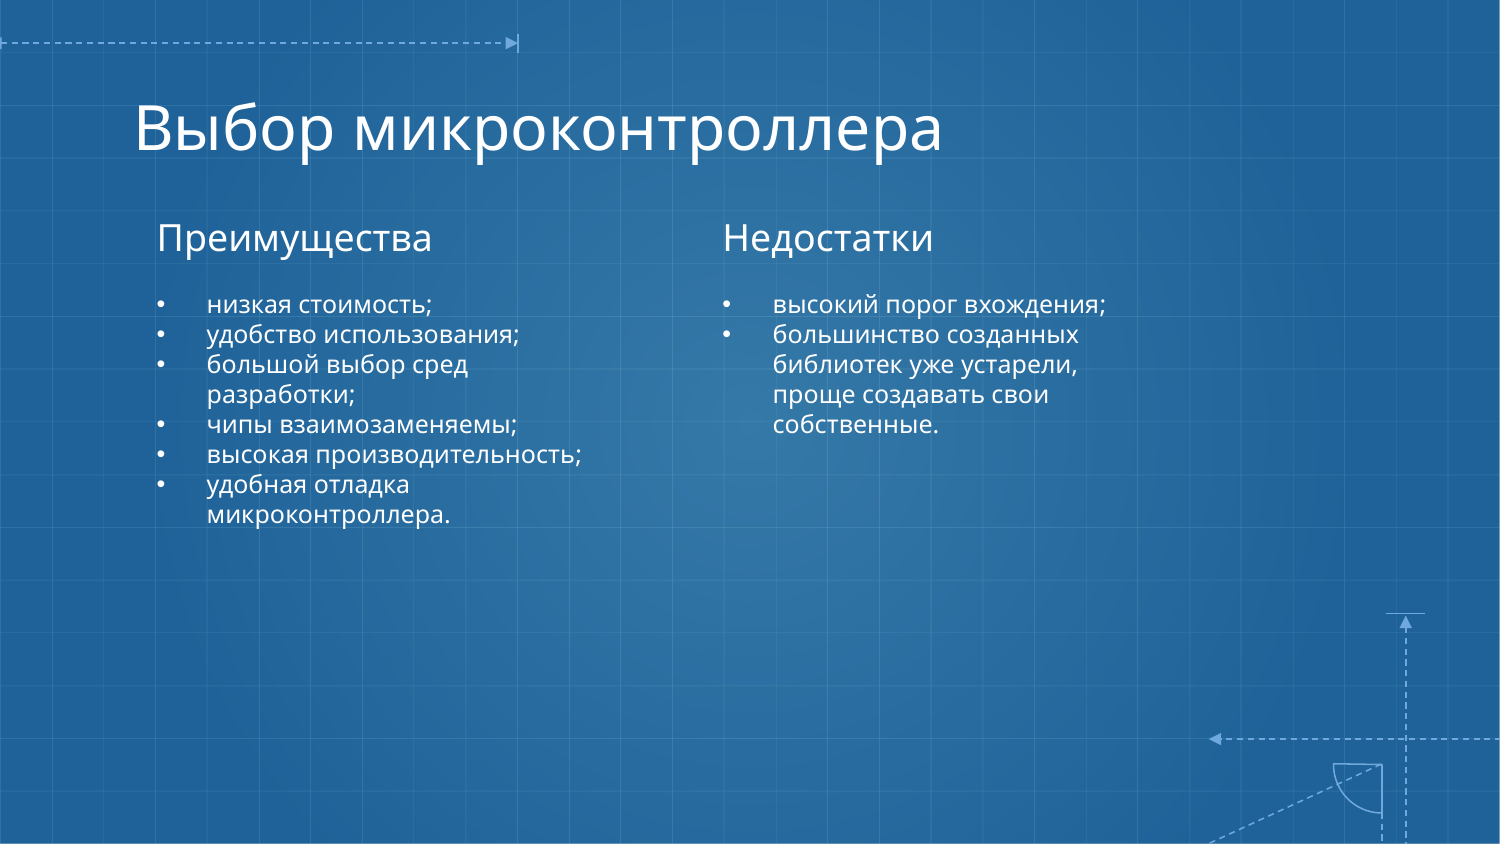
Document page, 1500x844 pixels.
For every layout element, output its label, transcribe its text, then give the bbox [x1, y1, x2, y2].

subtitle высокий порог вхождения; большинство созданных библиотек уже устарели, проще создавать свои собственные. [682, 274, 1174, 793]
subtitle Преимущества [116, 194, 608, 274]
picture [0, 0, 1500, 844]
title Выбор микроконтроллера [118, 72, 1382, 167]
subtitle Недостатки [682, 194, 1174, 274]
subtitle низкая стоимость; удобство использования; большой выбор сред разработки; чипы взаимозаменяемы; высокая производительность; удобная отладка микроконтроллера. [116, 274, 608, 793]
